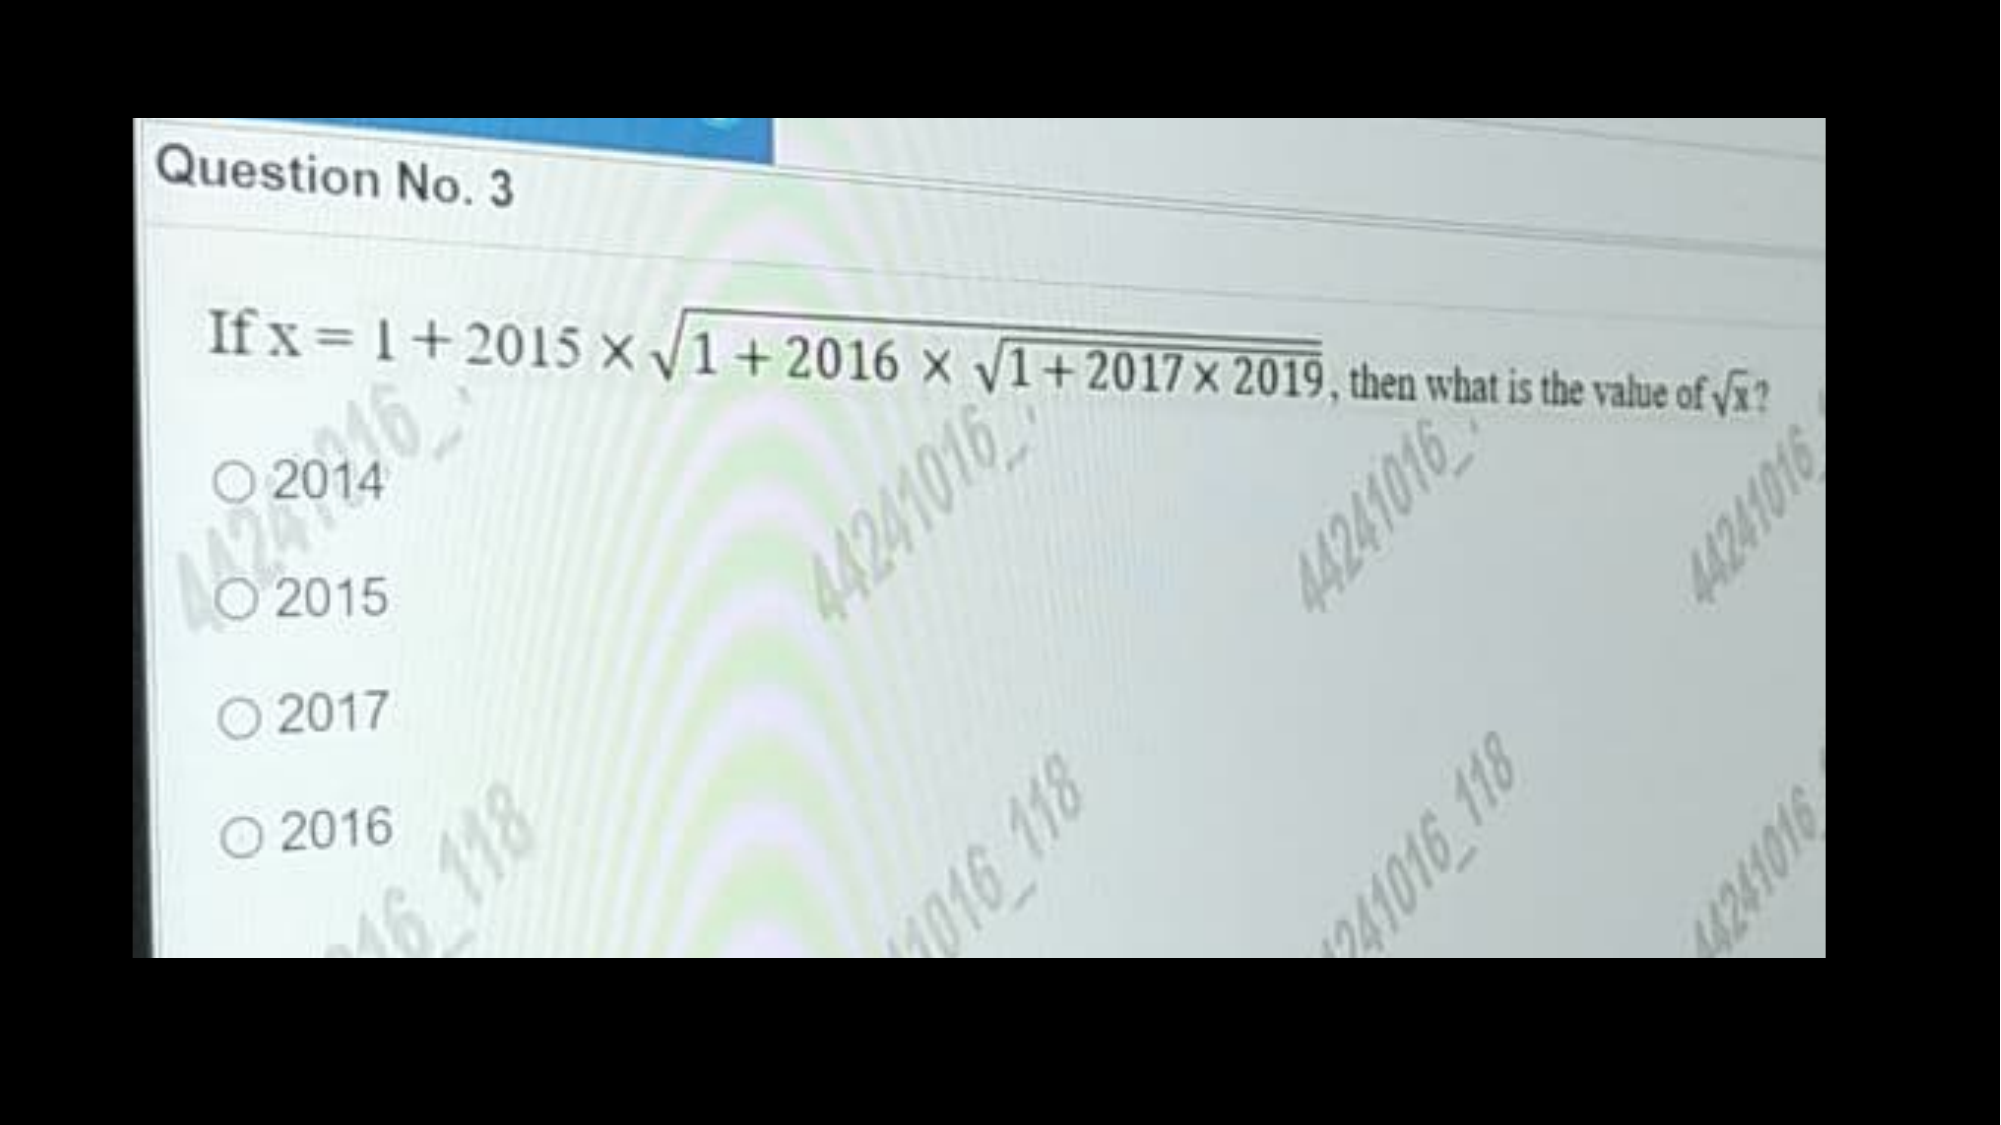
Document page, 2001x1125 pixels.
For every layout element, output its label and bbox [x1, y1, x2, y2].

picture [132, 118, 1826, 958]
